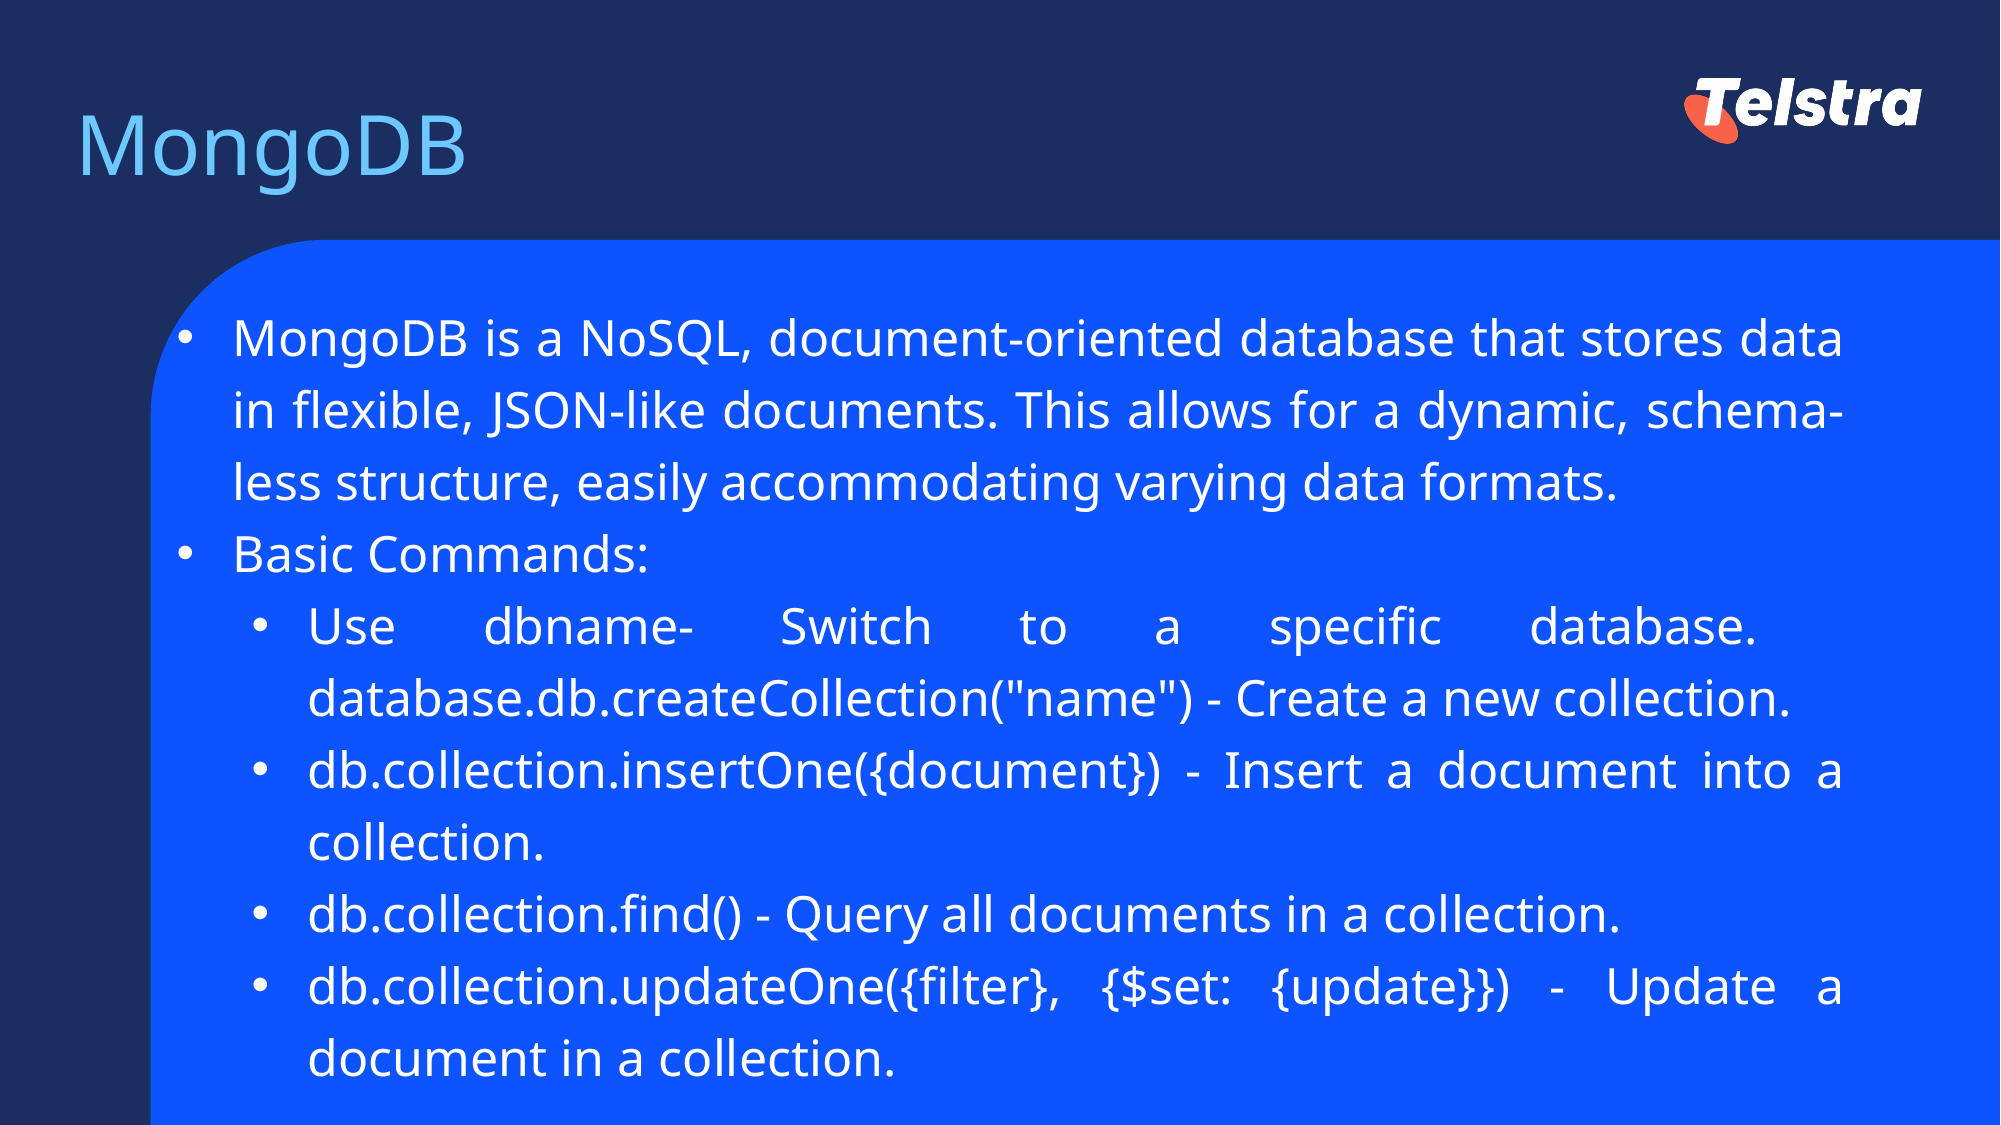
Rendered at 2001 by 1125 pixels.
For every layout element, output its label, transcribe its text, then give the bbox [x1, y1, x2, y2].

title MongoDB [75, 107, 1426, 196]
picture [1684, 78, 1922, 144]
text_box MongoDB is a NoSQL, document-oriented database that stores data in flexible, JSON-like documents. This allows for a dynamic, schema-less structure, easily accommodating varying data formats. Basic Commands: Use dbname- Switch to a specific database. database.db.createCollection("name") - Create a new collection. db.collection.insertOne({document}) - Insert a document into a collection. db.collection.find() - Query all documents in a collection. db.collection.updateOne({filter}, {$set: {update}}) - Update a document in a collection. [176, 294, 1846, 1087]
